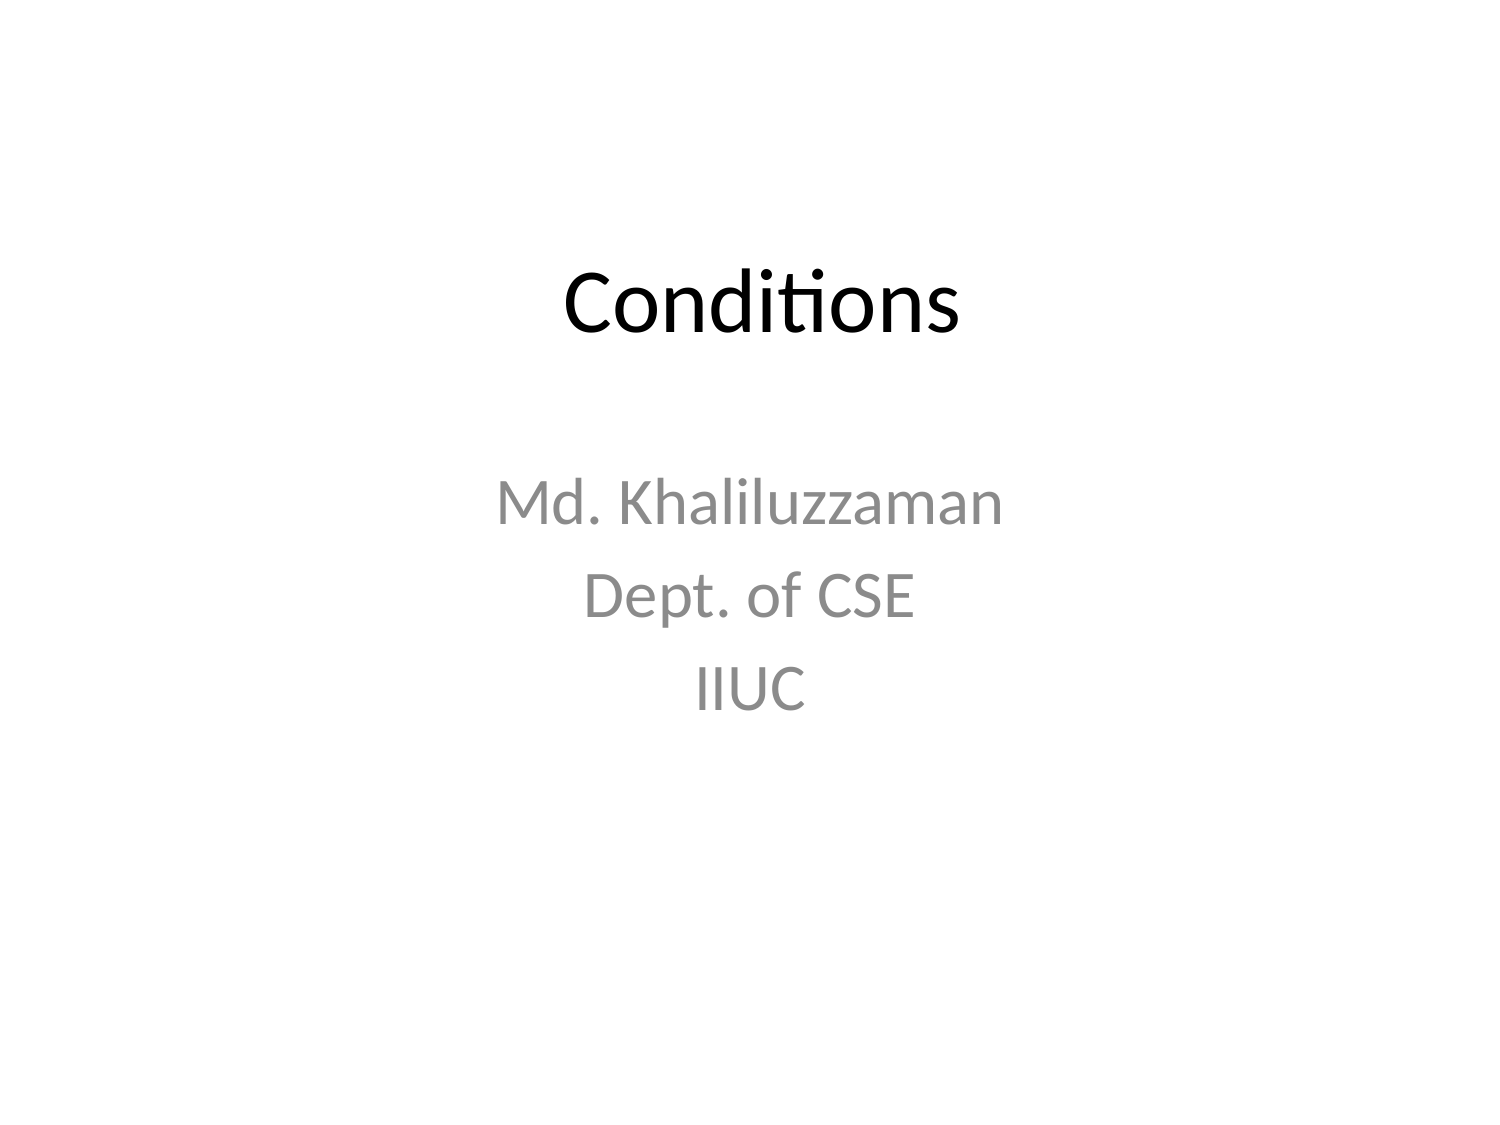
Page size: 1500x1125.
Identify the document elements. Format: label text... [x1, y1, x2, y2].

title Conditions [125, 174, 1400, 417]
subtitle Md. Khaliluzzaman Dept. of CSE IIUC [225, 450, 1275, 738]
